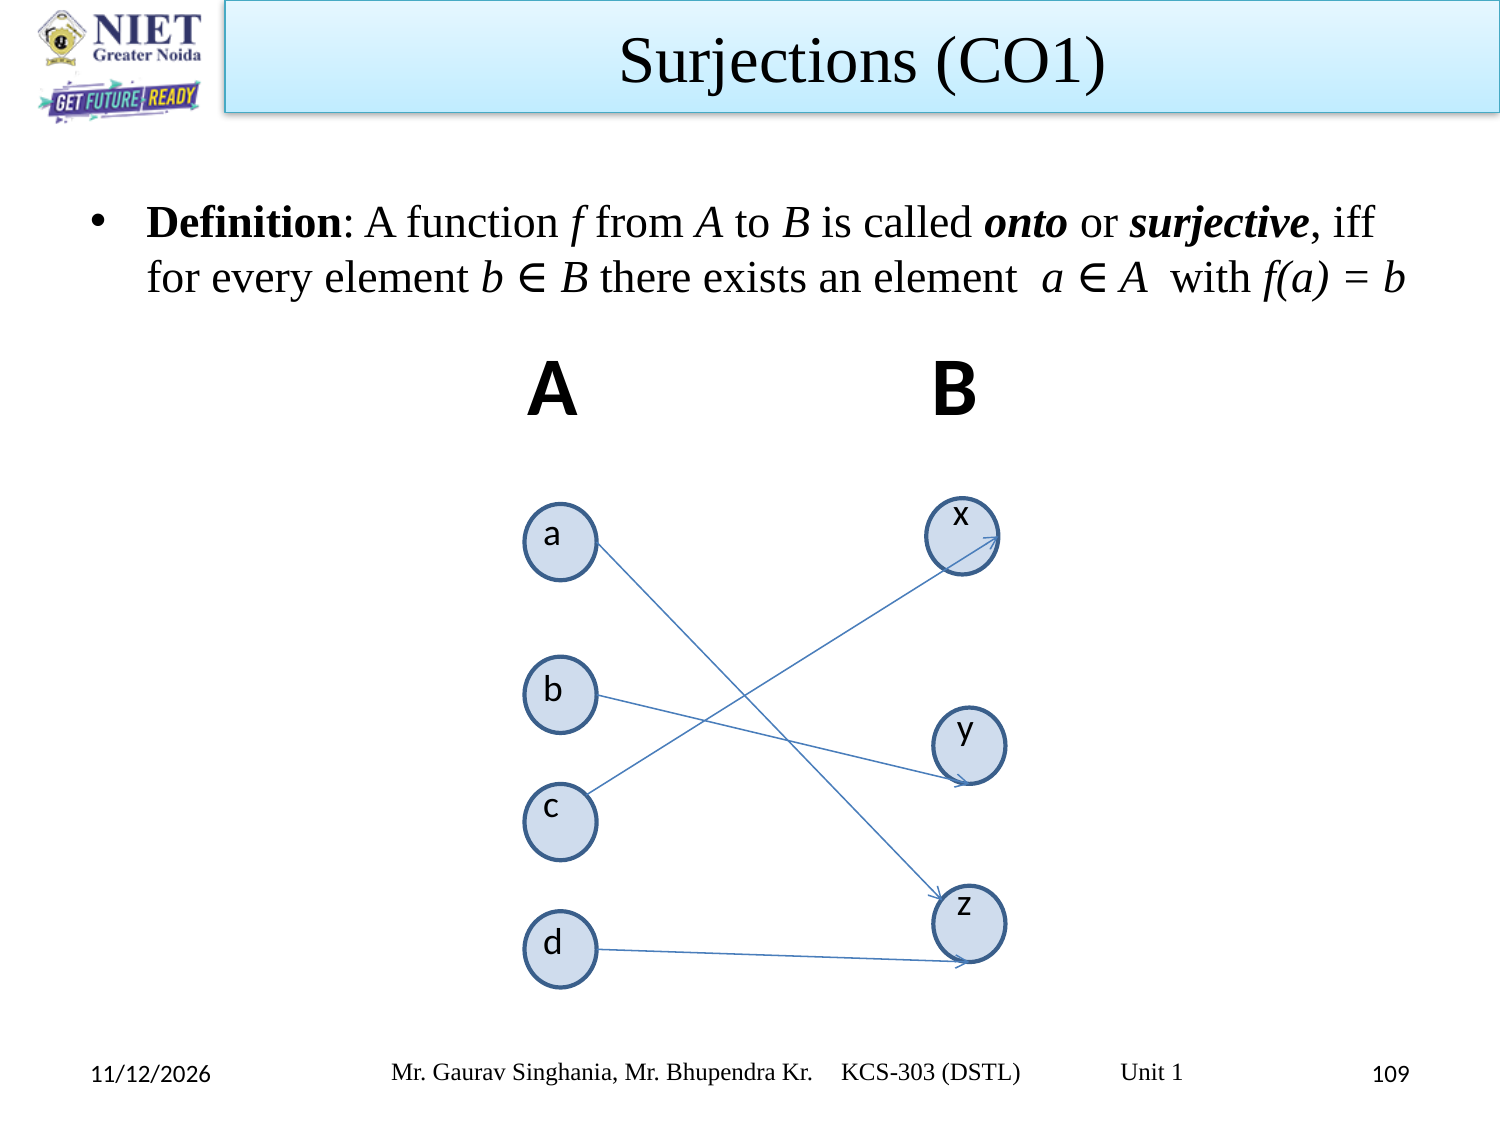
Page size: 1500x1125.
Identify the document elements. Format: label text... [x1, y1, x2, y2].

text_box Surjections (CO1) [238, 0, 1500, 113]
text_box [512, 324, 1026, 988]
list Definition: A function f from A to B is called onto or surjective, iff for every element b ∈ B there exists an element a ∈ A with f(a) = b [75, 184, 1425, 972]
footer Mr. Gaurav Singhania, Mr. Bhupendra Kr. KCS-303 (DSTL) Unit 1 [375, 1040, 1200, 1100]
slide_number 109 [1074, 1042, 1425, 1103]
picture [0, 0, 238, 135]
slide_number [75, 1042, 425, 1103]
